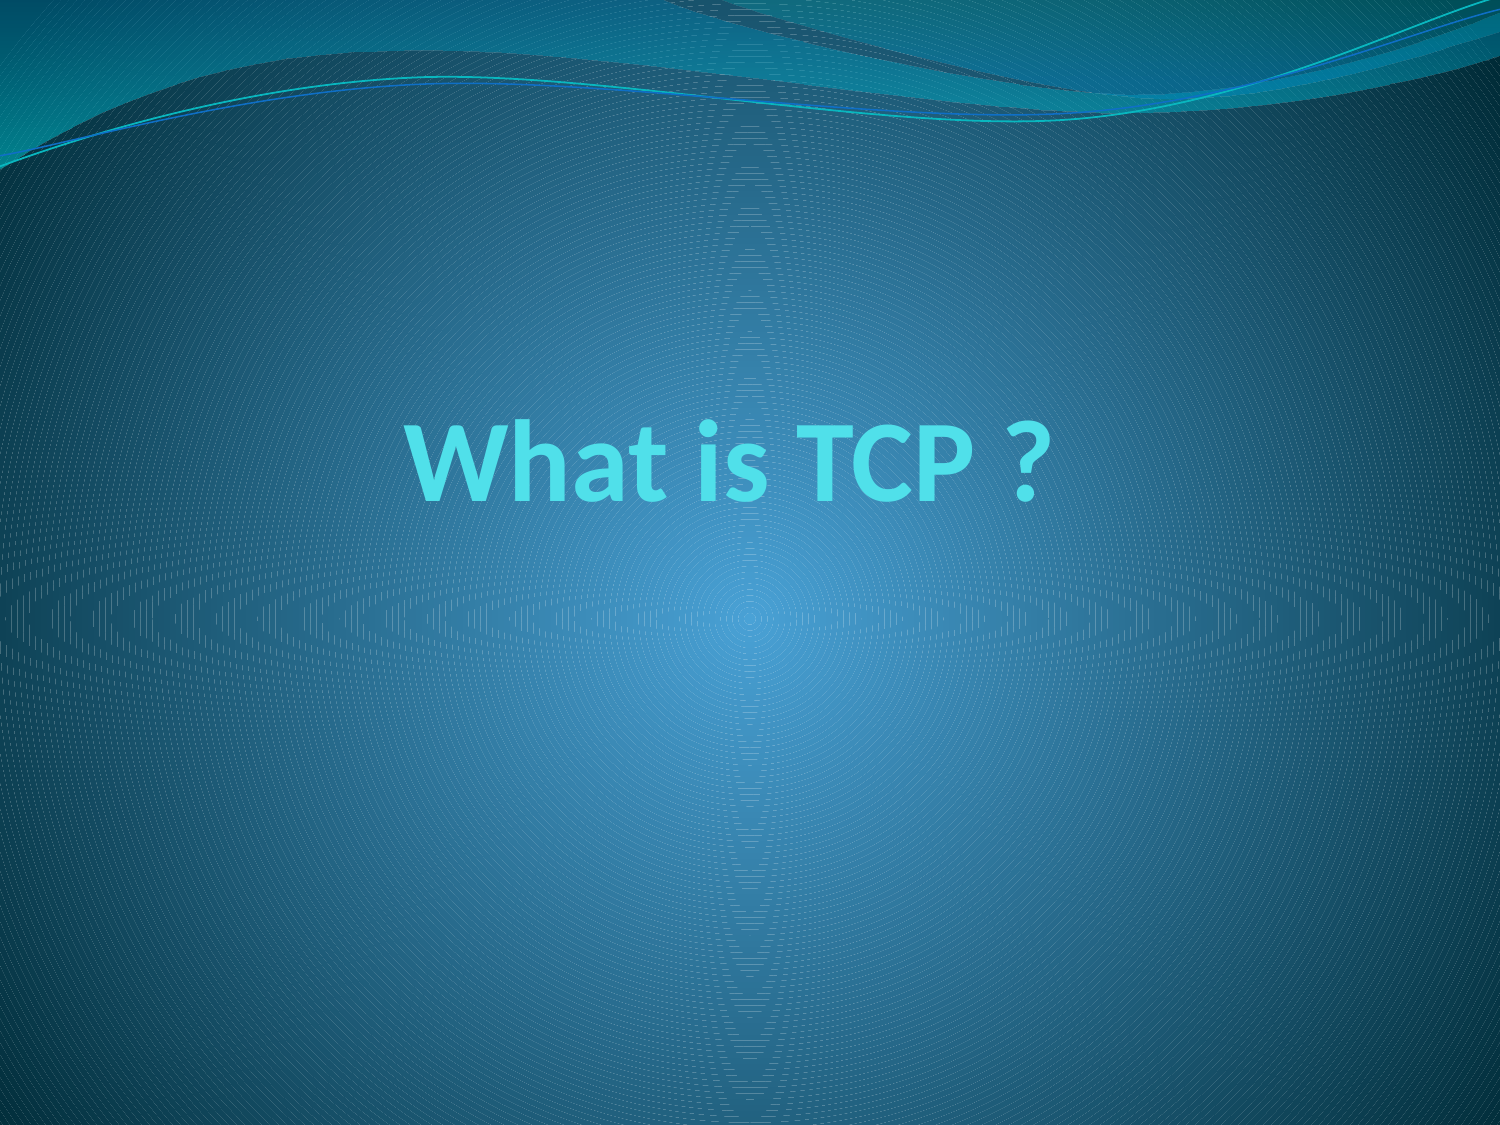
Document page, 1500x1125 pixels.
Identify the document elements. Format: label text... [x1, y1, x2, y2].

title What is TCP ? [87, 224, 1376, 525]
